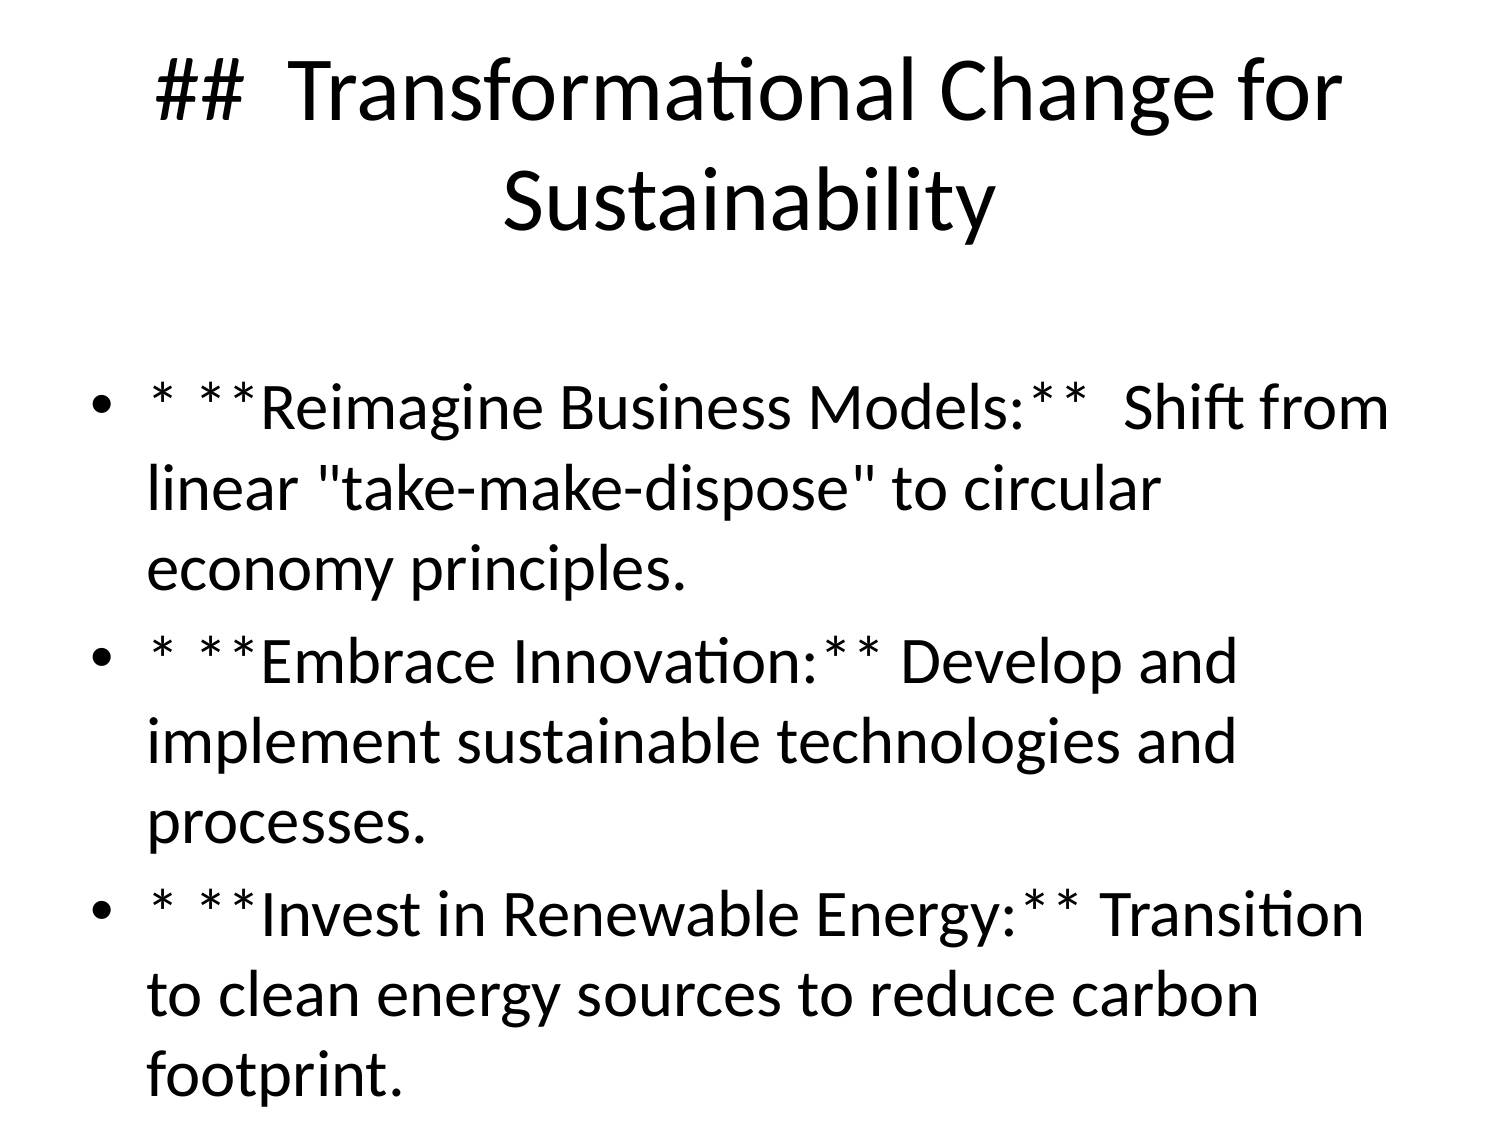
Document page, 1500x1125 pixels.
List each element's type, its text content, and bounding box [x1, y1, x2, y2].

title ## Transformational Change for Sustainability [75, 45, 1425, 233]
list * **Reimagine Business Models:** Shift from linear "take-make-dispose" to circular economy principles. * **Embrace Innovation:** Develop and implement sustainable technologies and processes. * **Invest in Renewable Energy:** Transition to clean energy sources to reduce carbon footprint. * **Promote Sustainable Supply Chains:** Ensure ethical and environmentally responsible sourcing. * **Engage Stakeholders:** Collaborate with employees, customers, and communities to drive change. [75, 262, 1425, 1005]
